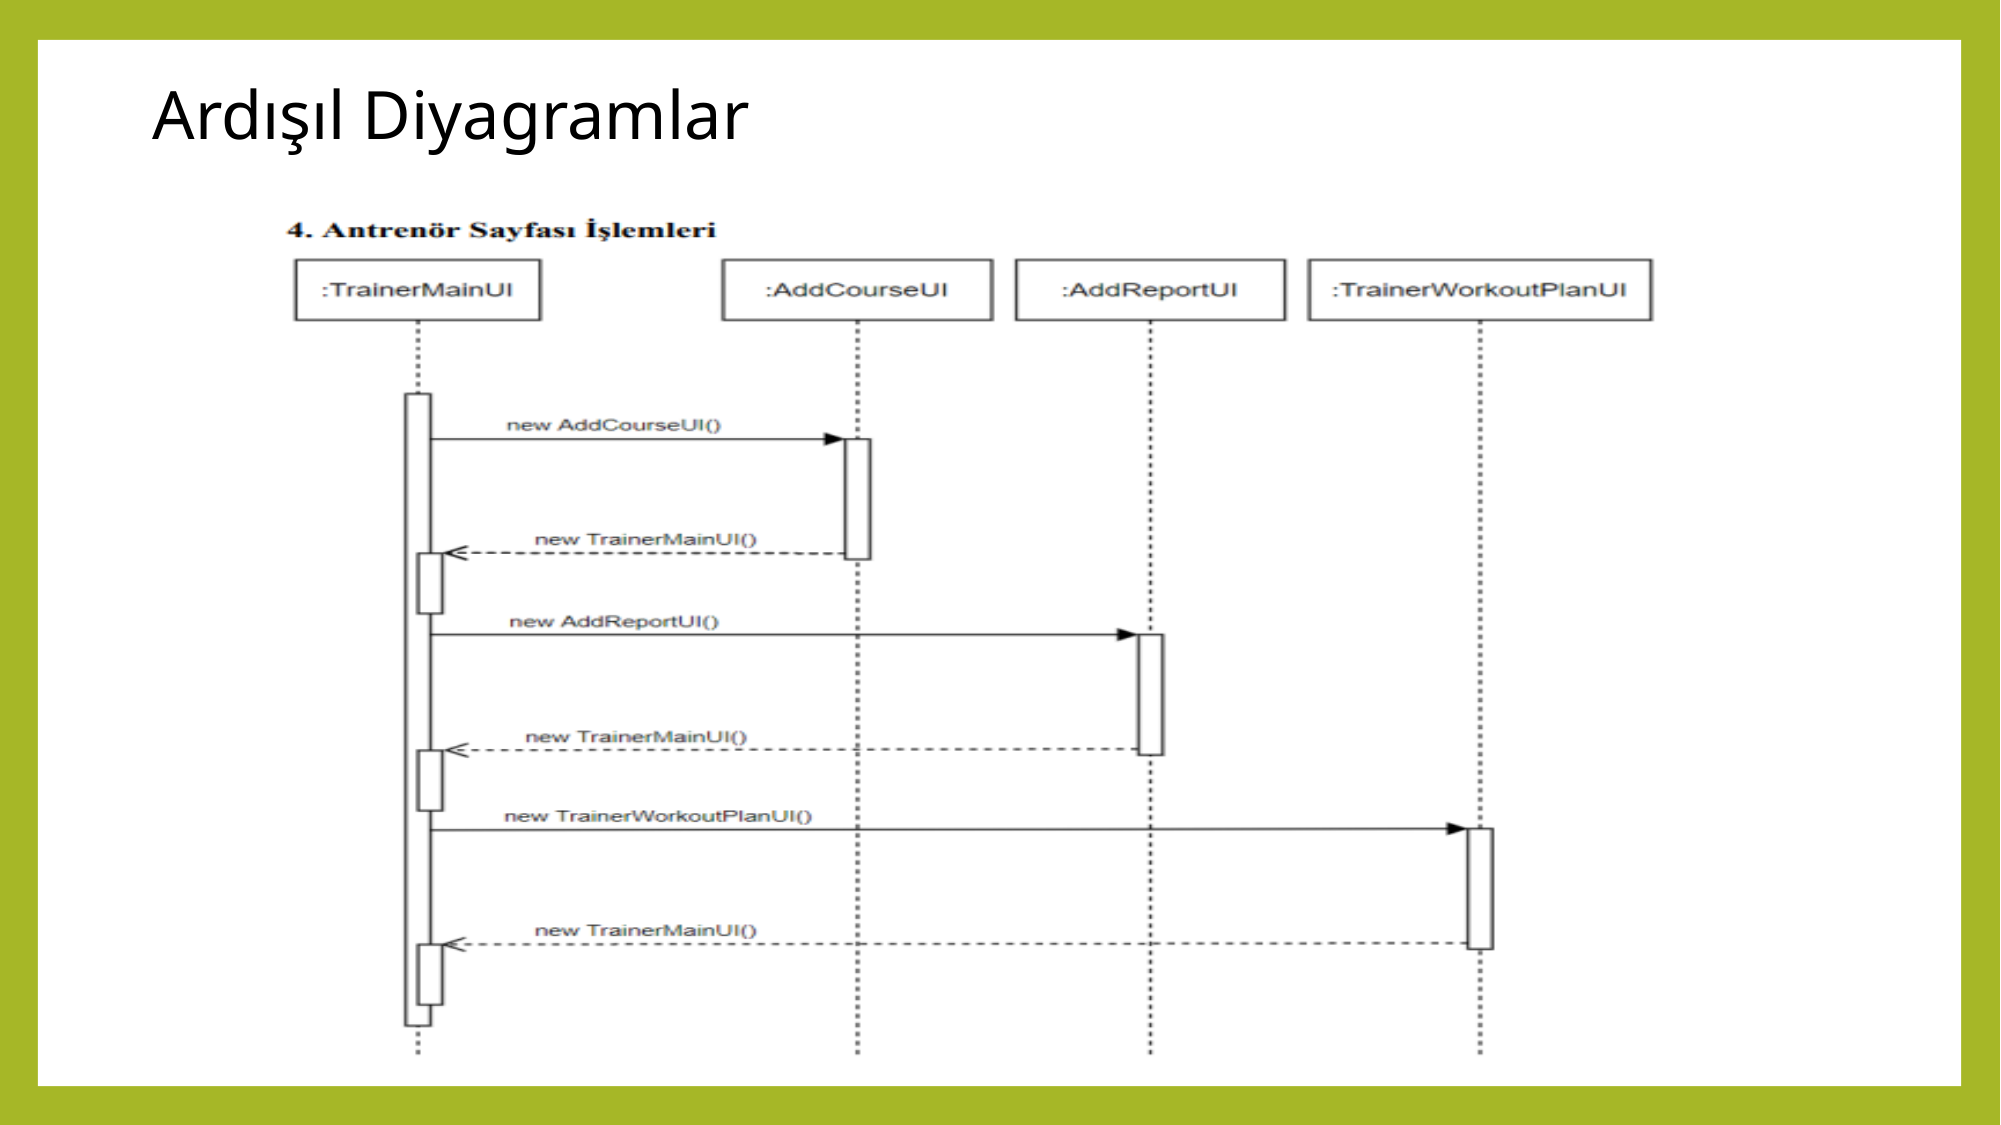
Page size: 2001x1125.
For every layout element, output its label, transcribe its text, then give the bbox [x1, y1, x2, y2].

picture [208, 196, 1724, 1066]
title Ardışıl Diyagramlar [137, 59, 1263, 176]
